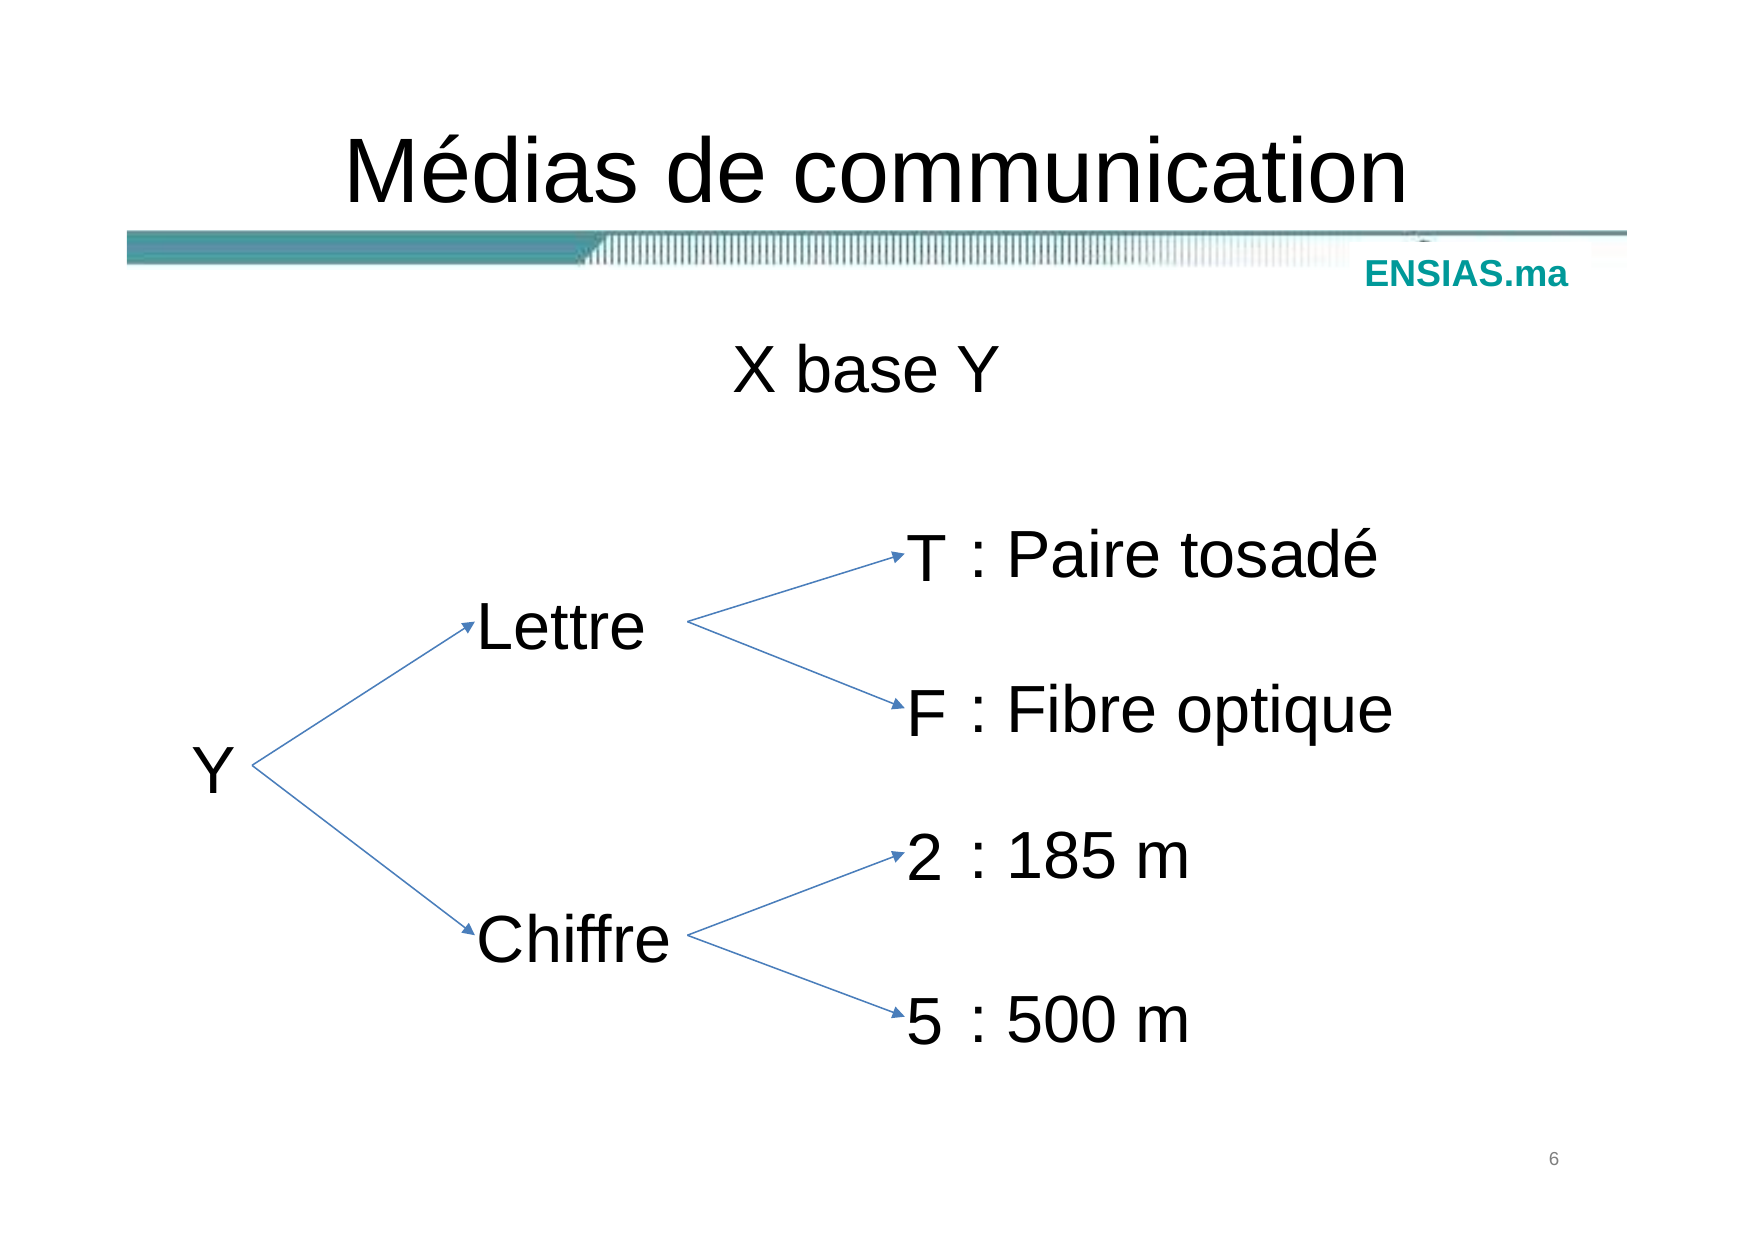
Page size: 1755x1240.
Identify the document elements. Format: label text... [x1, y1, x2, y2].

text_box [687, 935, 905, 1018]
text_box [687, 621, 905, 709]
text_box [251, 621, 476, 765]
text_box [251, 765, 476, 936]
text_box X base Y [730, 324, 1049, 407]
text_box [687, 852, 905, 935]
text_box T [904, 512, 968, 595]
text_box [687, 553, 905, 621]
text_box 5 [904, 975, 968, 1058]
text_box Y [189, 724, 246, 807]
picture [126, 230, 341, 270]
text_box Lettre [474, 580, 682, 663]
picture [1413, 230, 1627, 270]
text_box : 500 m [967, 973, 1480, 1056]
text_box ENSIAS.ma [1413, 246, 1570, 294]
text_box F [904, 667, 968, 750]
text_box : Fibre optique [967, 663, 1480, 746]
slide_number 6 [1542, 1146, 1587, 1240]
text_box : 185 m [967, 810, 1480, 893]
text_box Chiffre [474, 894, 682, 977]
title Médias de communication [341, 108, 1413, 318]
text_box 2 [904, 811, 968, 894]
text_box : Paire tosadé [967, 508, 1480, 591]
